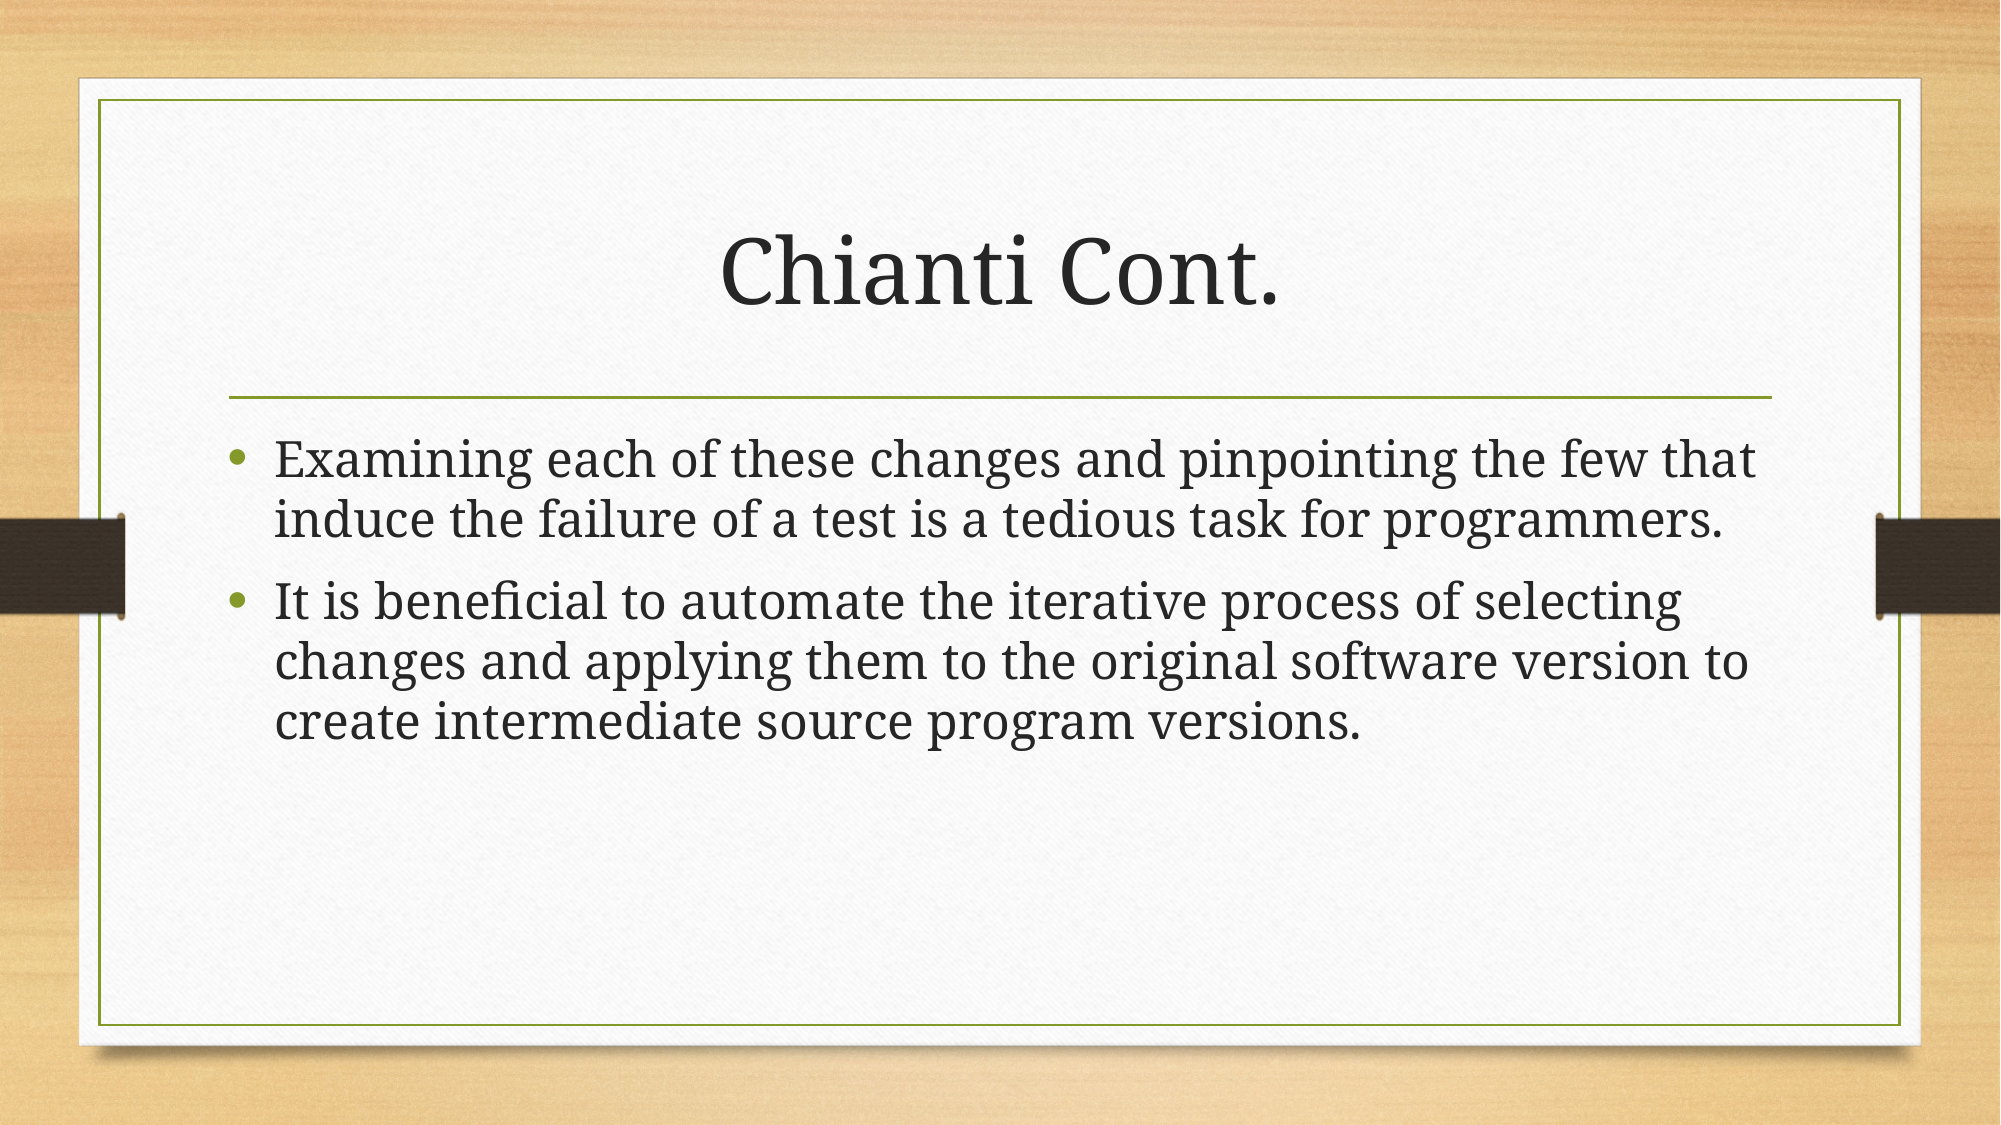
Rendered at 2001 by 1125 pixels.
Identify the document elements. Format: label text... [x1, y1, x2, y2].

picture [0, 0, 2001, 1125]
list Examining each of these changes and pinpointing the few that induce the failure of a test is a tedious task for programmers. It is beneficial to automate the iterative process of selecting changes and applying them to the original software version to create intermediate source program versions. [212, 419, 1788, 964]
title Chianti Cont. [212, 161, 1788, 375]
